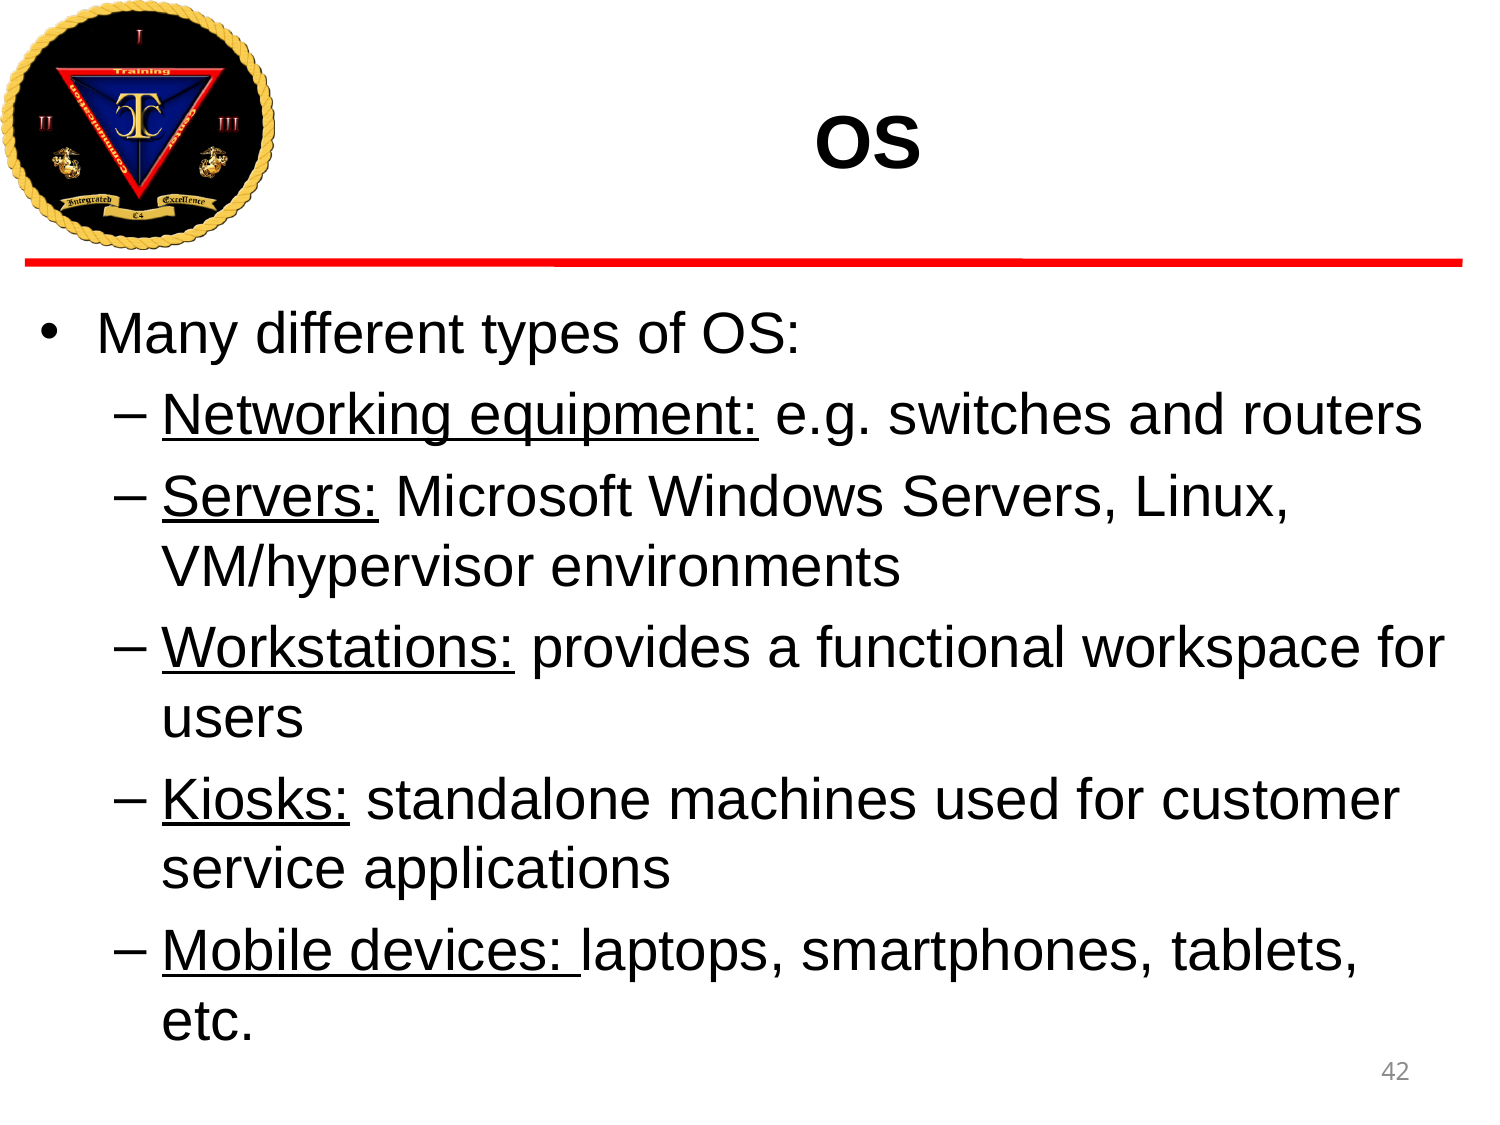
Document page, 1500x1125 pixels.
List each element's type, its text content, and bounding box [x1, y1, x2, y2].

slide_number 42 [1074, 1042, 1425, 1103]
list Many different types of OS: Networking equipment: e.g. switches and routers Servers: Microsoft Windows Servers, Linux, VM/hypervisor environments Workstations: provides a functional workspace for users Kiosks: standalone machines used for customer service applications Mobile devices: laptops, smartphones, tablets, etc. [24, 287, 1463, 1081]
picture [0, 0, 275, 250]
title OS [274, 44, 1463, 233]
